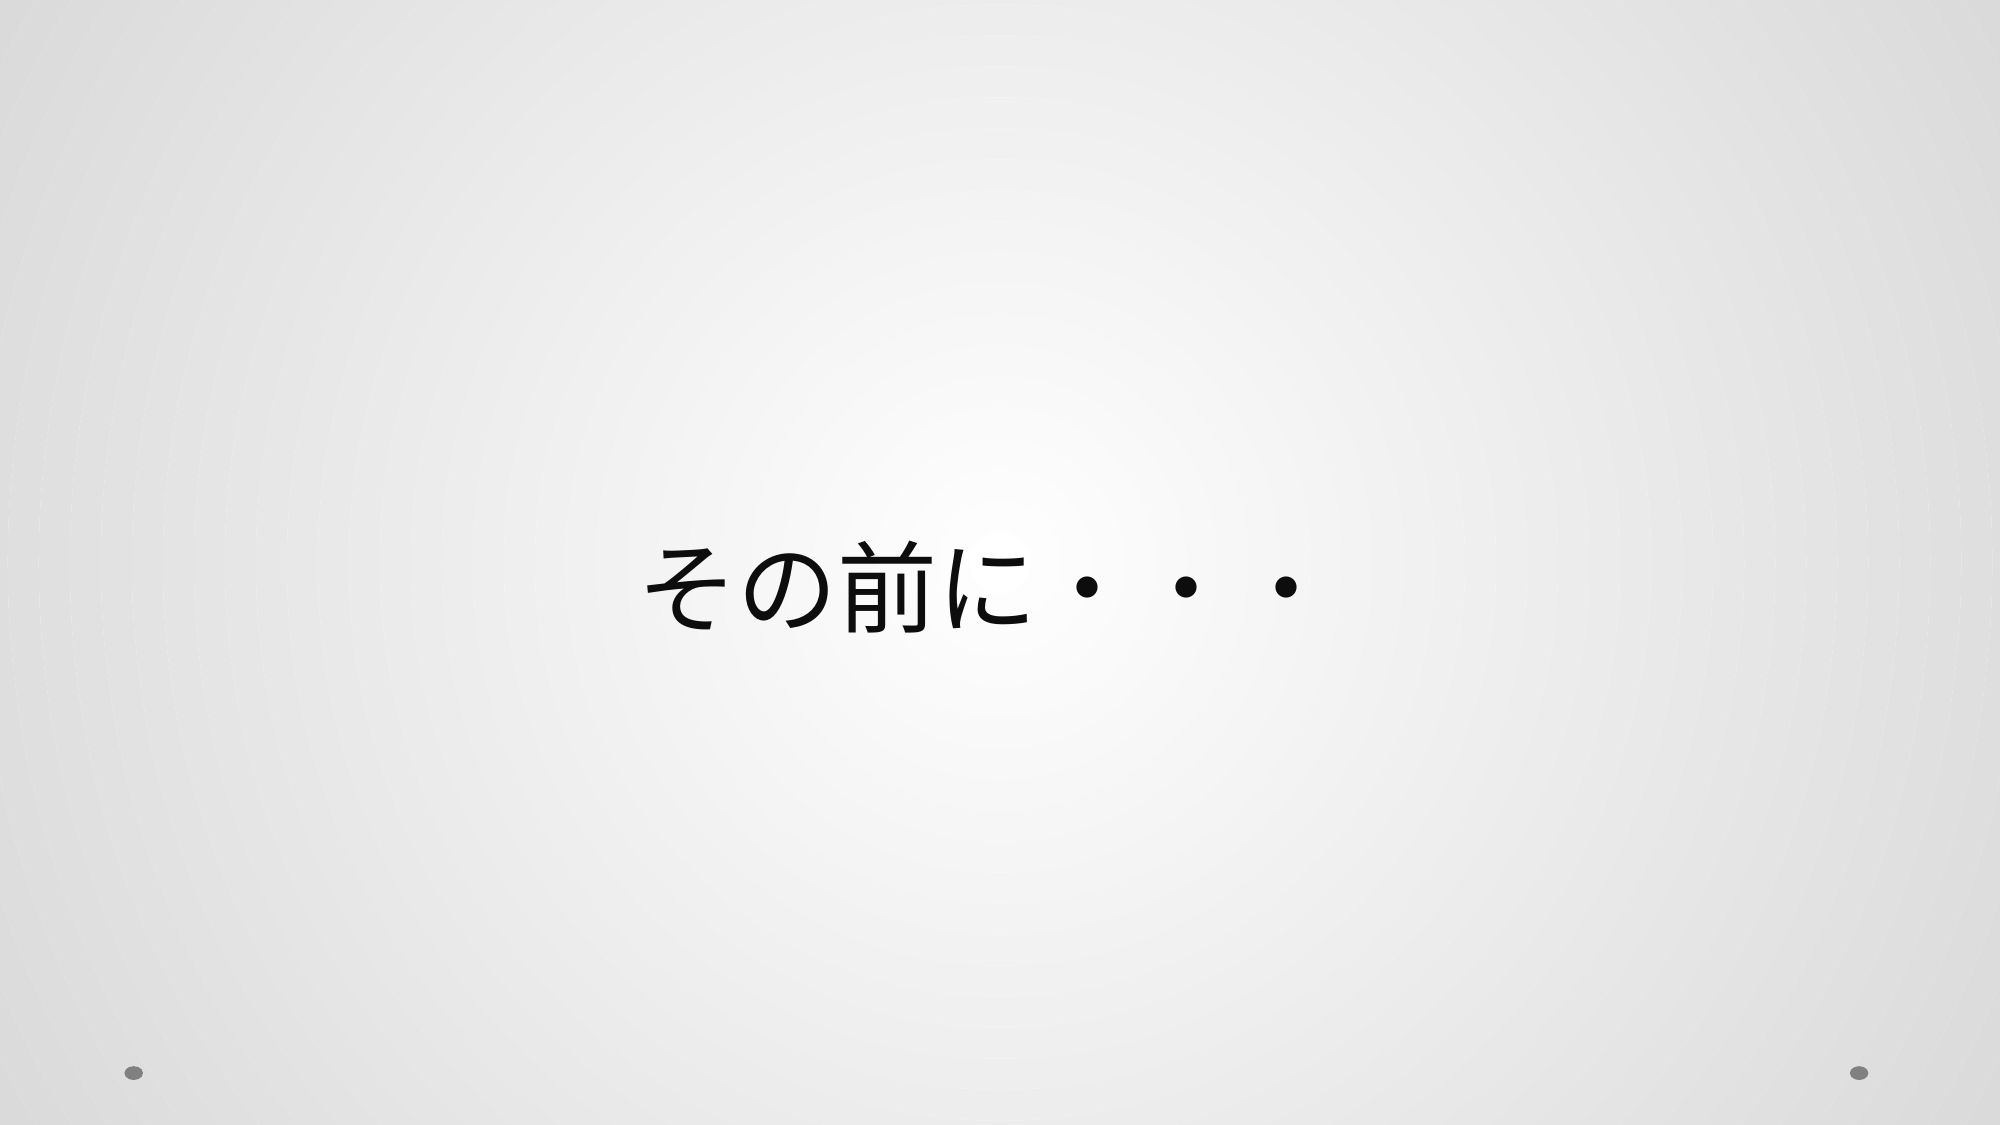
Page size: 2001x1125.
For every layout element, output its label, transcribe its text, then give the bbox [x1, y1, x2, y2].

title その前に・・・ [181, 220, 1793, 890]
